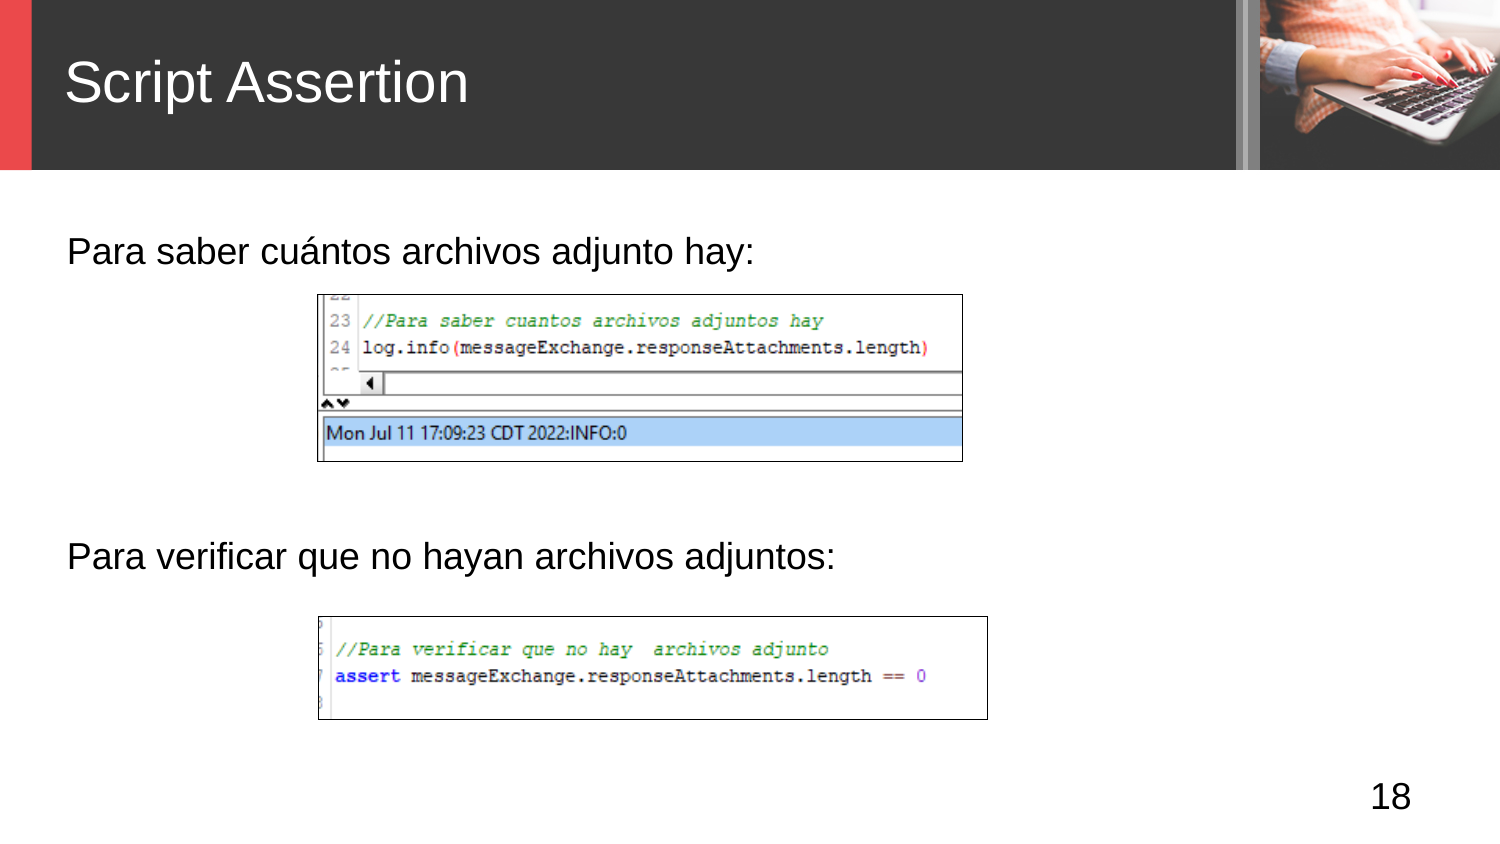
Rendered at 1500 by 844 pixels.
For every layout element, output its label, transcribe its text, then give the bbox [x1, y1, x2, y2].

text_box Para verificar que no hayan archivos adjuntos: [52, 501, 1500, 584]
text_box 18 [1355, 764, 1500, 825]
text_box Para saber cuántos archivos adjunto hay: [52, 197, 1500, 280]
list Script Assertion [49, 32, 1231, 127]
picture [0, 0, 1500, 844]
